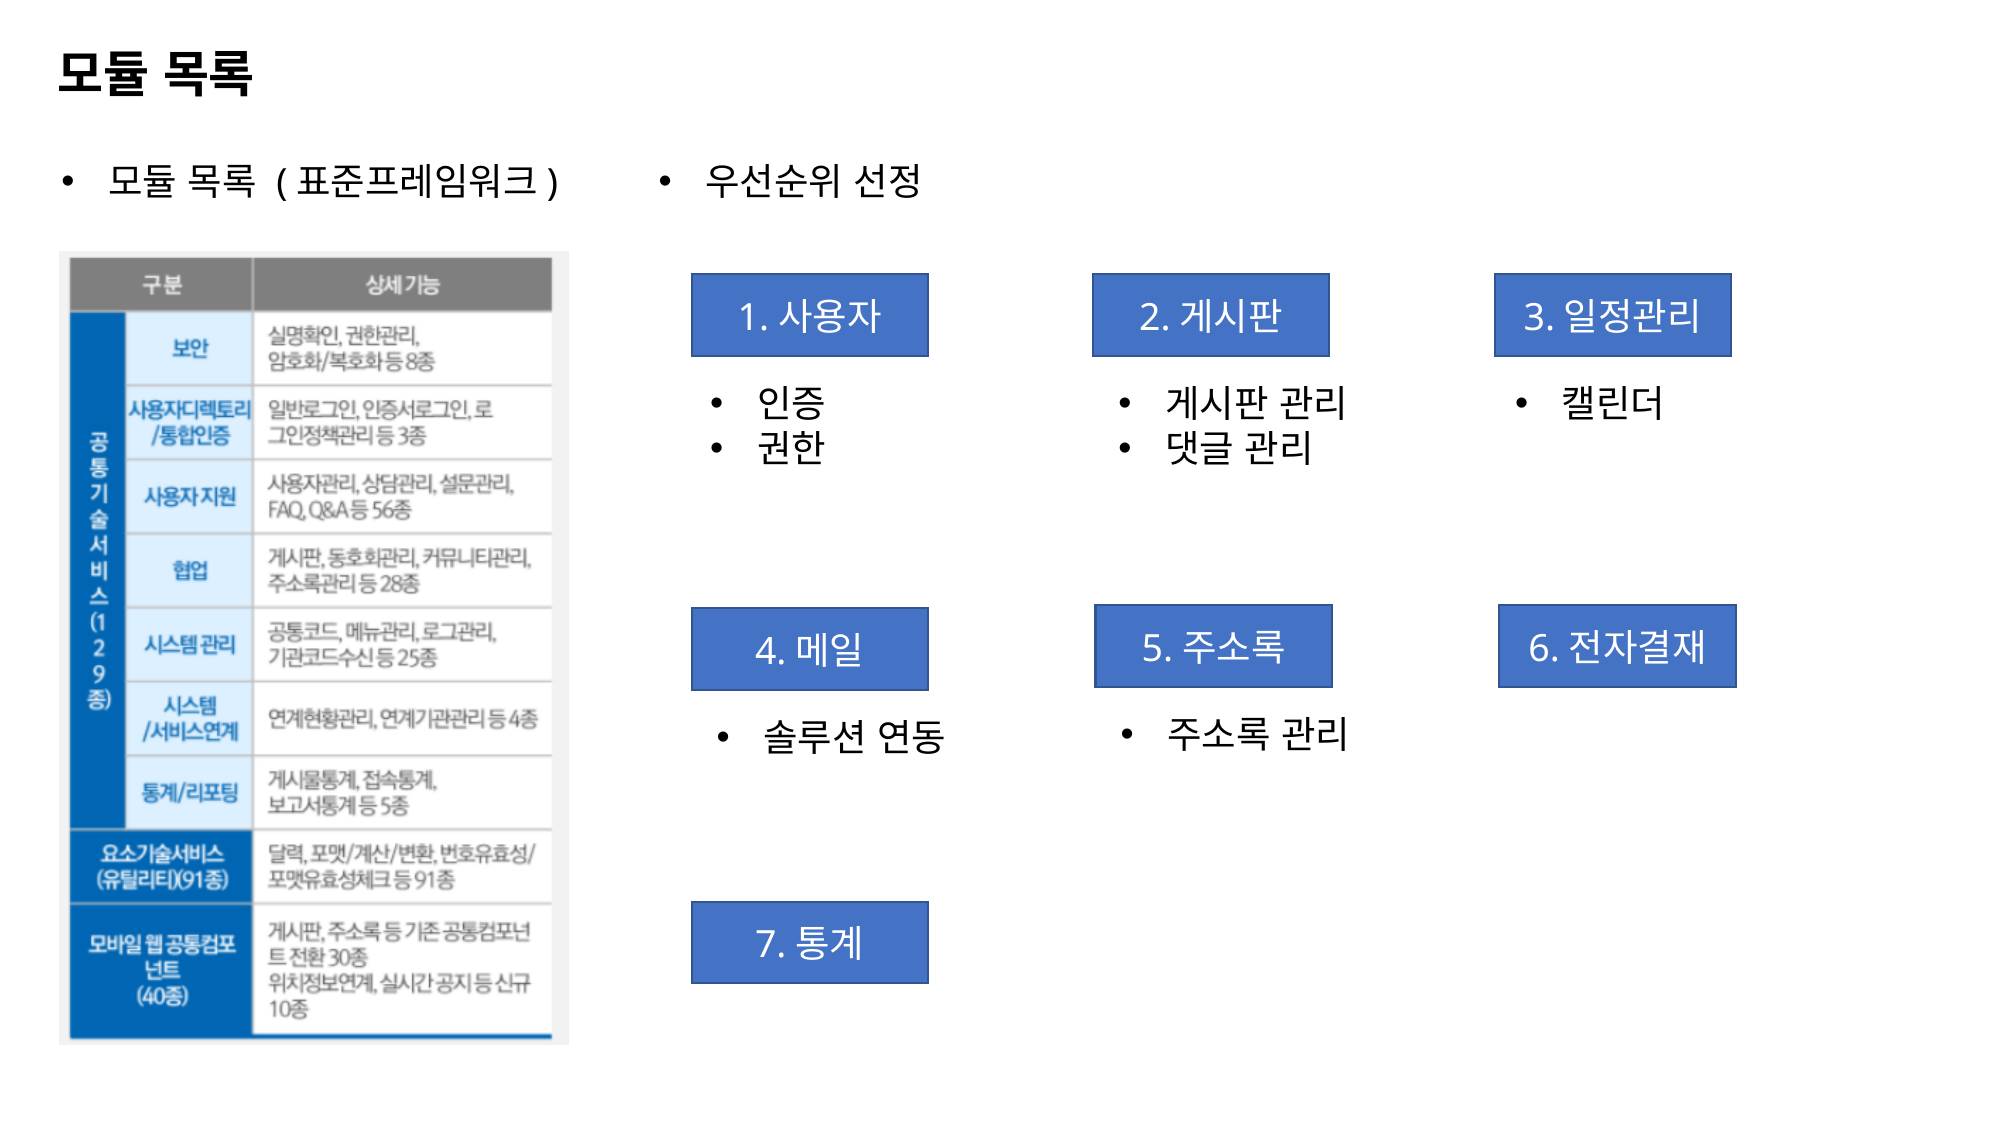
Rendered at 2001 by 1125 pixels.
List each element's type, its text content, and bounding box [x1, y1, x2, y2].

picture [59, 251, 569, 1045]
text_box 모듈 목록 [42, 34, 271, 110]
text_box 7.통계 [691, 901, 929, 984]
text_box 1.사용자 [691, 273, 929, 357]
text_box 5.주소록 [1094, 604, 1333, 688]
text_box 4.메일 [691, 607, 929, 691]
text_box 모듈 목록 (표준프레임워크) [46, 150, 574, 211]
text_box 주소록 관리 [1105, 703, 1366, 764]
text_box 3.일정관리 [1494, 273, 1732, 357]
text_box 6.전자결재 [1498, 604, 1737, 688]
text_box 우선순위 선정 [643, 150, 938, 211]
text_box 2.게시판 [1092, 273, 1330, 357]
text_box 게시판 관리 댓글 관리 [1103, 372, 1364, 478]
text_box 인증 권한 [695, 372, 842, 478]
text_box 솔루션 연동 [701, 706, 962, 767]
text_box 캘린더 [1500, 372, 1681, 433]
